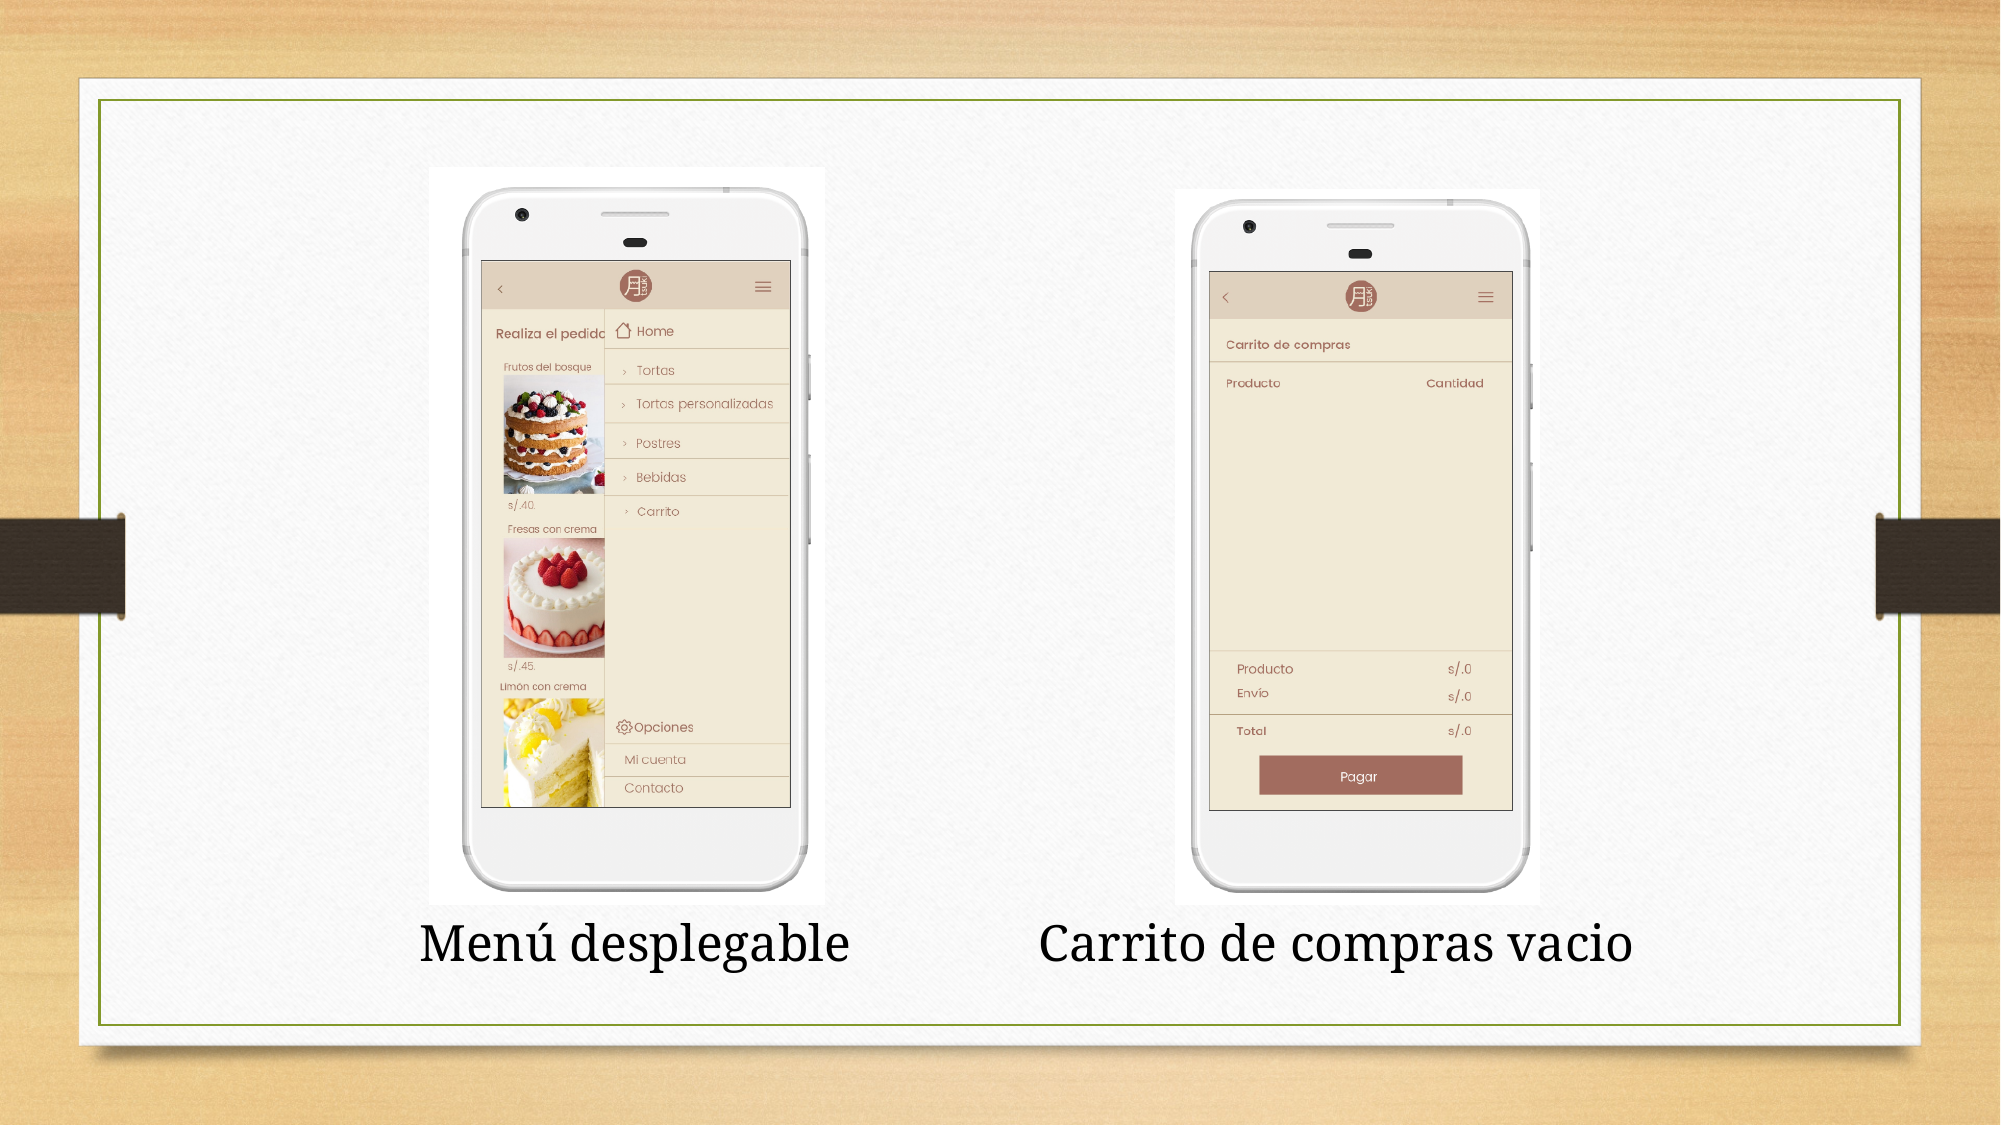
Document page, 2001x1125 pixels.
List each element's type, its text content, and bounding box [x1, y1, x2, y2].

text_box Carrito de compras vacio [1023, 904, 1650, 980]
picture [0, 0, 2001, 1125]
text_box Menú desplegable [404, 904, 867, 980]
